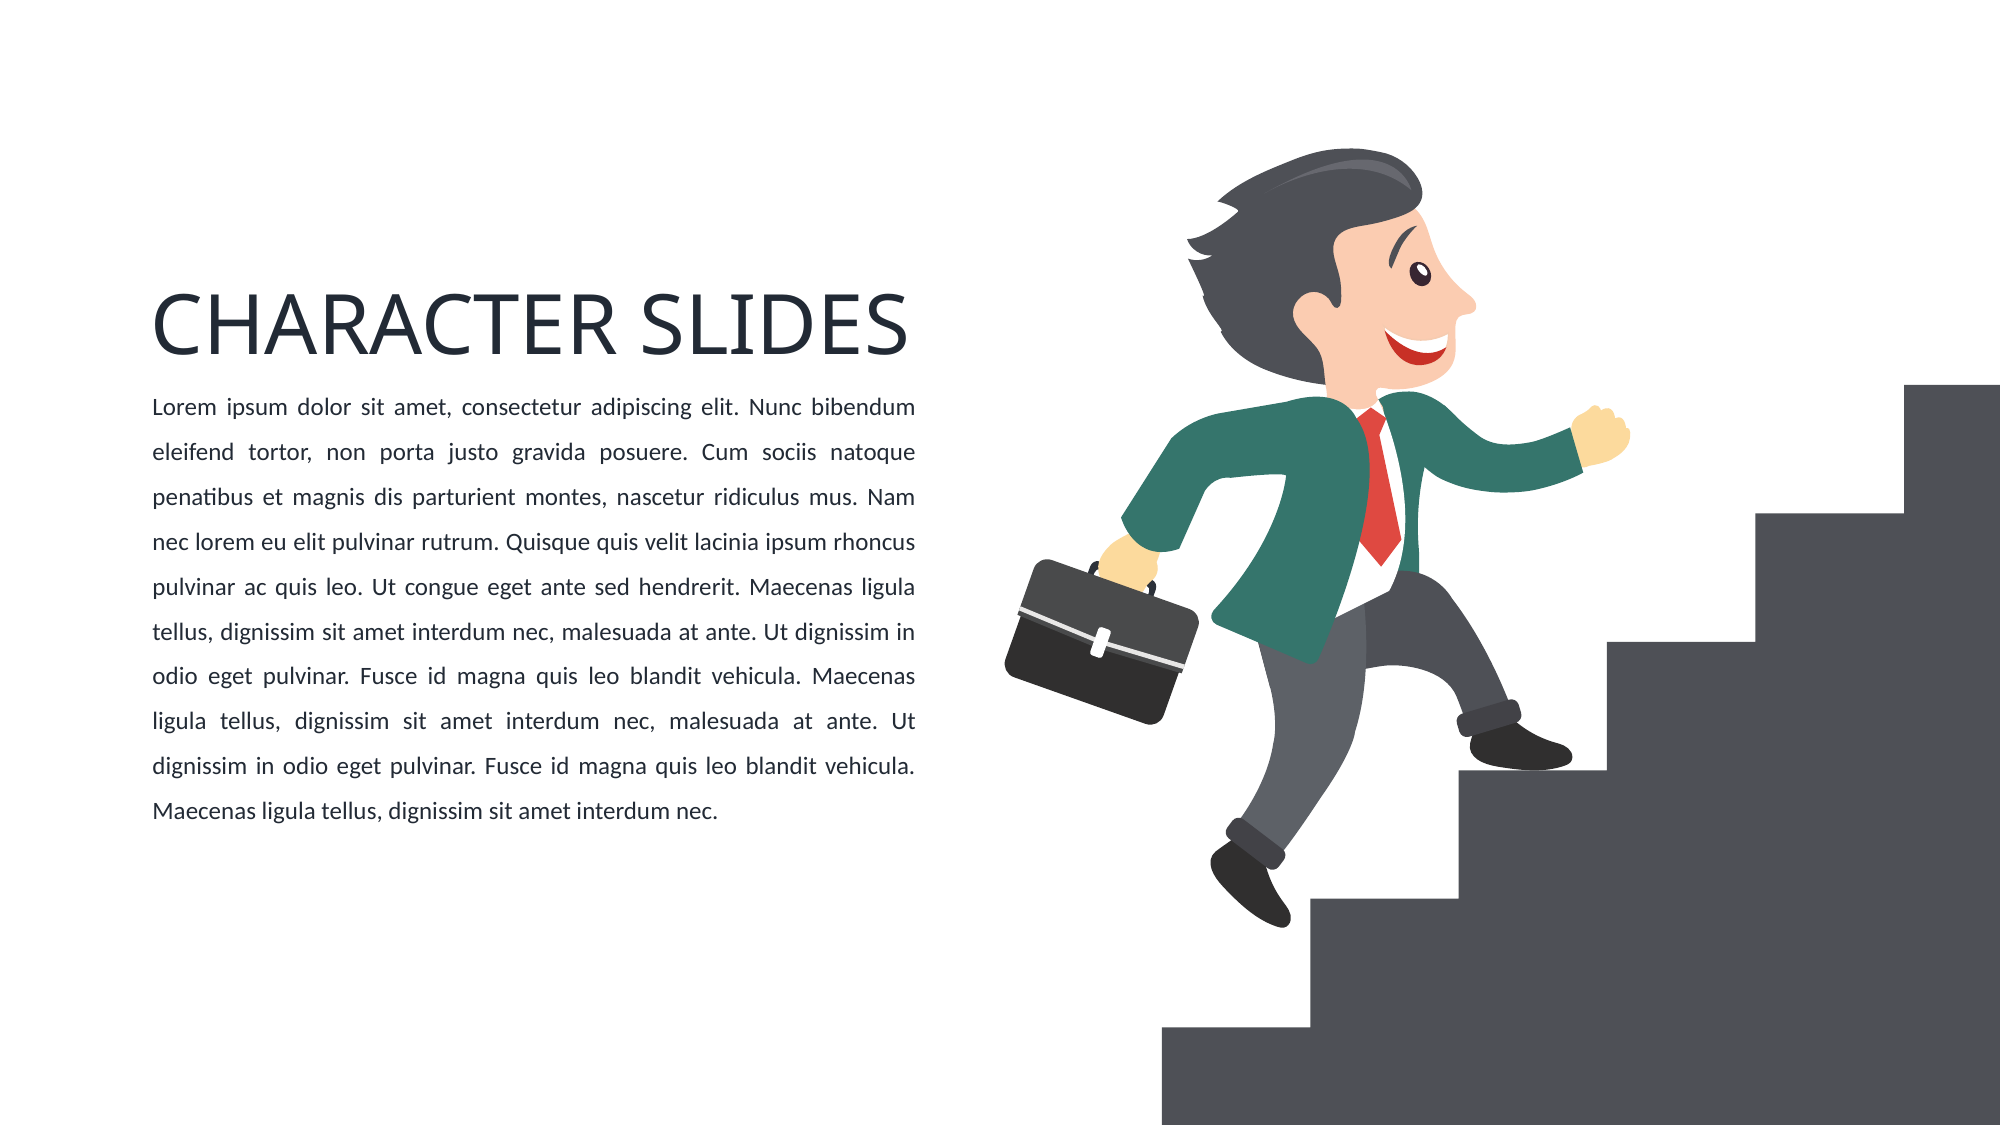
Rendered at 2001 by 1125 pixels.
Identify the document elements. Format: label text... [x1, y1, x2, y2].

text_box Lorem ipsum dolor sit amet, consectetur adipiscing elit. Nunc bibendum eleifend tortor, non porta justo gravida posuere. Cum sociis natoque penatibus et magnis dis parturient montes, nascetur ridiculus mus. Nam nec lorem eu elit pulvinar rutrum. Quisque quis velit lacinia ipsum rhoncus pulvinar ac quis leo. Ut congue eget ante sed hendrerit. Maecenas ligula tellus, dignissim sit amet interdum nec, malesuada at ante. Ut dignissim in odio eget pulvinar. Fusce id magna quis leo blandit vehicula. Maecenas ligula tellus, dignissim sit amet interdum nec, malesuada at ante. Ut dignissim in odio eget pulvinar. Fusce id magna quis leo blandit vehicula. Maecenas ligula tellus, dignissim sit amet interdum nec. [137, 368, 932, 833]
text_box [1002, 118, 2000, 1125]
text_box CHARACTER SLIDES [135, 264, 1002, 379]
